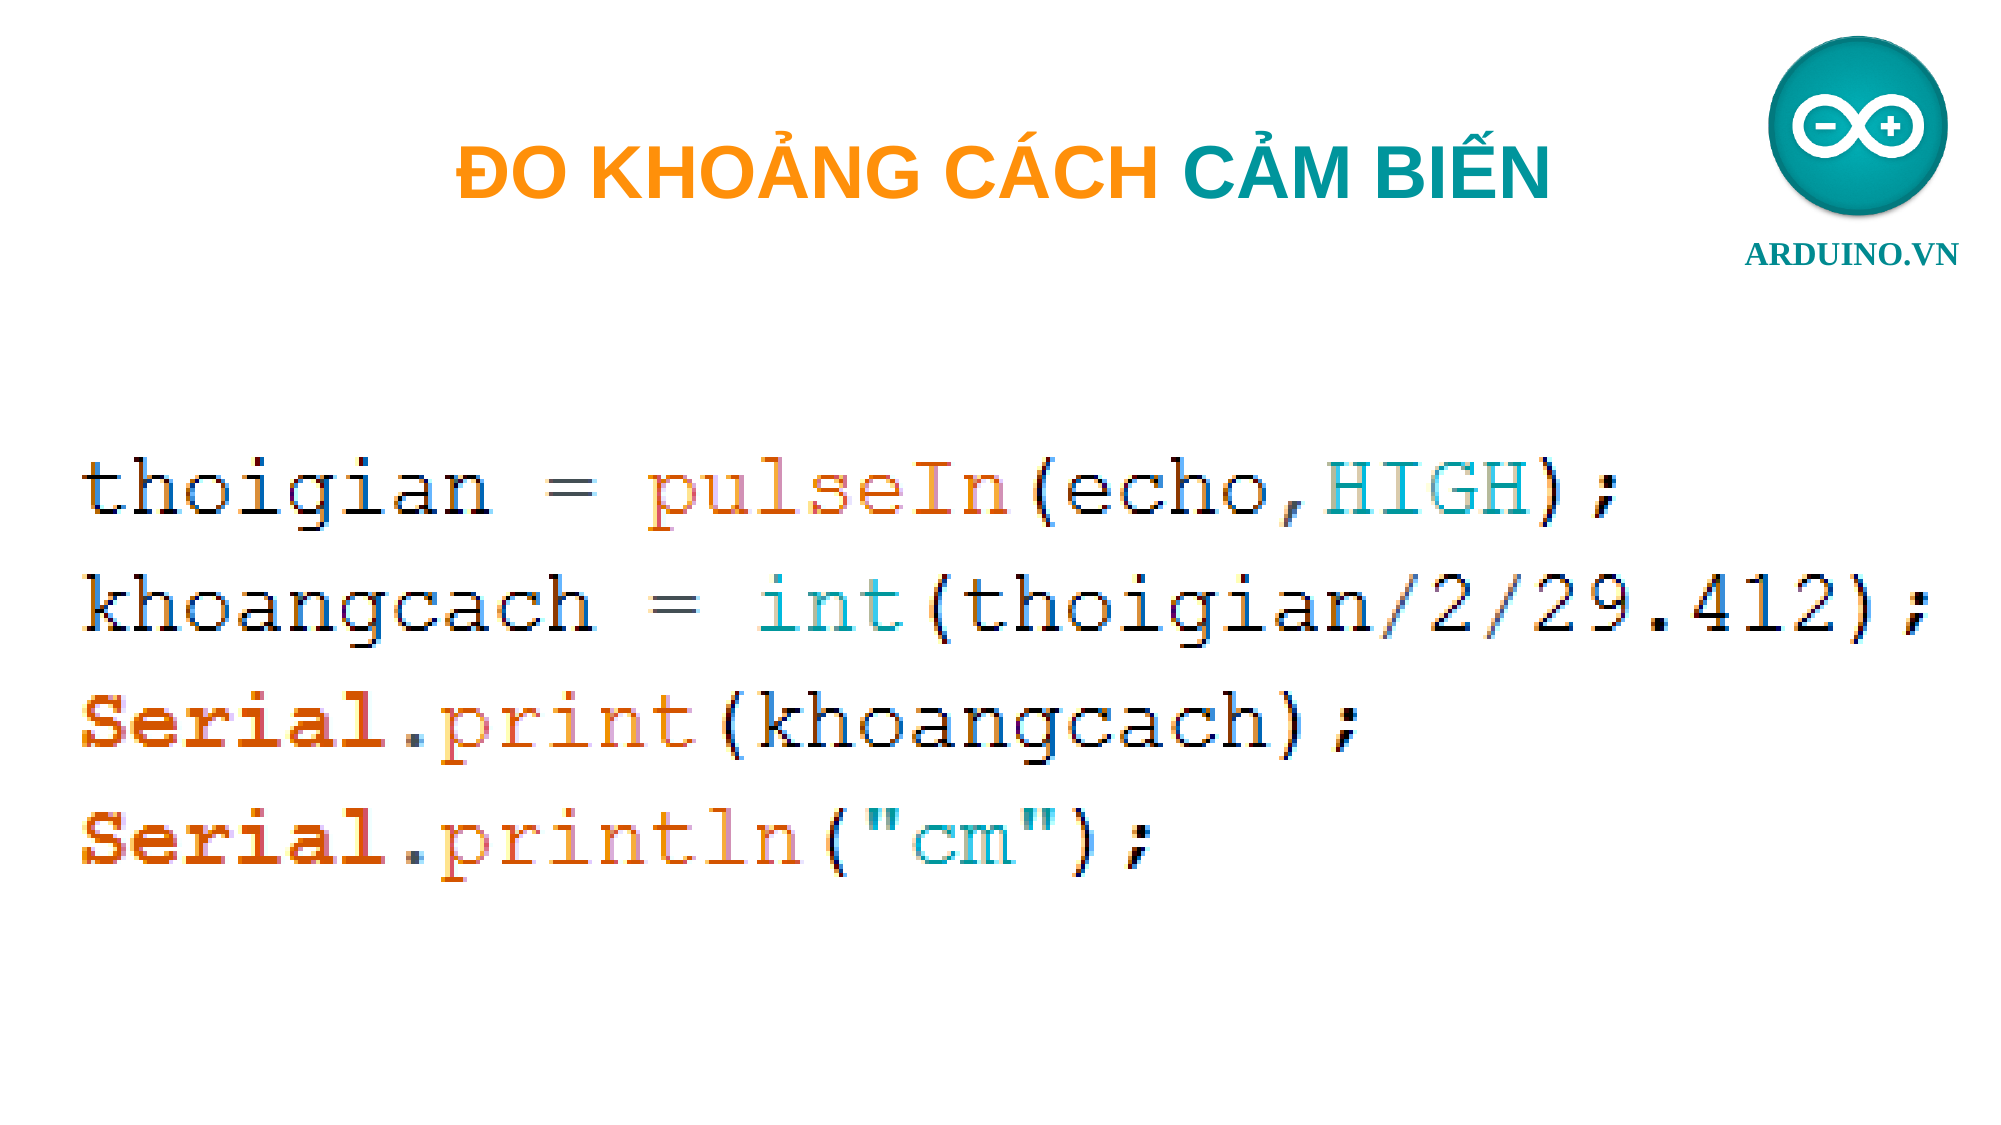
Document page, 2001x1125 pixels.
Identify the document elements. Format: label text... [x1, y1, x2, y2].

picture [1760, 29, 1956, 225]
picture [30, 406, 1980, 947]
text_box Đo khoảng cách cảm biến [154, 43, 1855, 306]
text_box ARDUINO.VN [1729, 224, 2000, 280]
